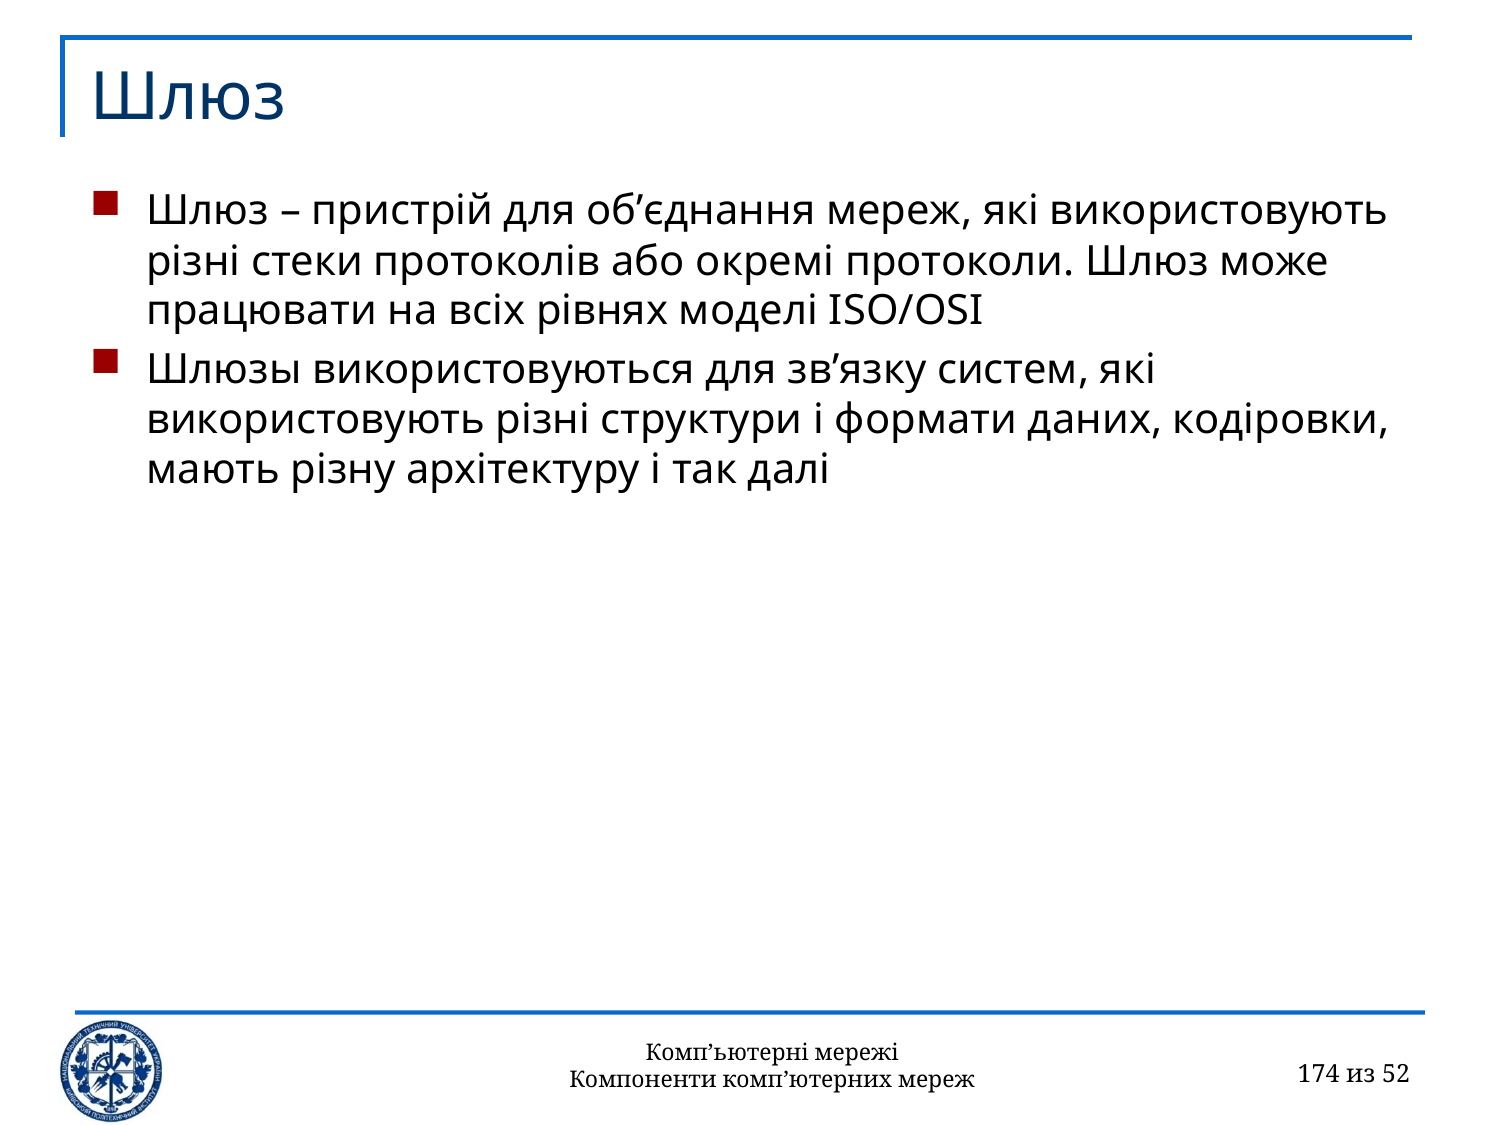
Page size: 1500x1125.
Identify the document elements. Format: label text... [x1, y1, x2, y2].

list Шлюз – пристрій для об’єднання мереж, які використовують різні стеки протоколів або окремі протоколи. Шлюз може працювати на всіх рівнях моделі ISO/OSI Шлюзы використовуються для зв’язку систем, які використовують різні структури і формати даних, кодіровки, мають різну архітектуру і так далі [74, 175, 1426, 1006]
footer Комп’ьютерні мережі Компоненти комп’ютерних мереж [466, 1024, 1079, 1101]
title Шлюз [74, 45, 1426, 153]
slide_number 174 из 52 [1074, 1023, 1426, 1100]
picture [58, 1017, 165, 1125]
